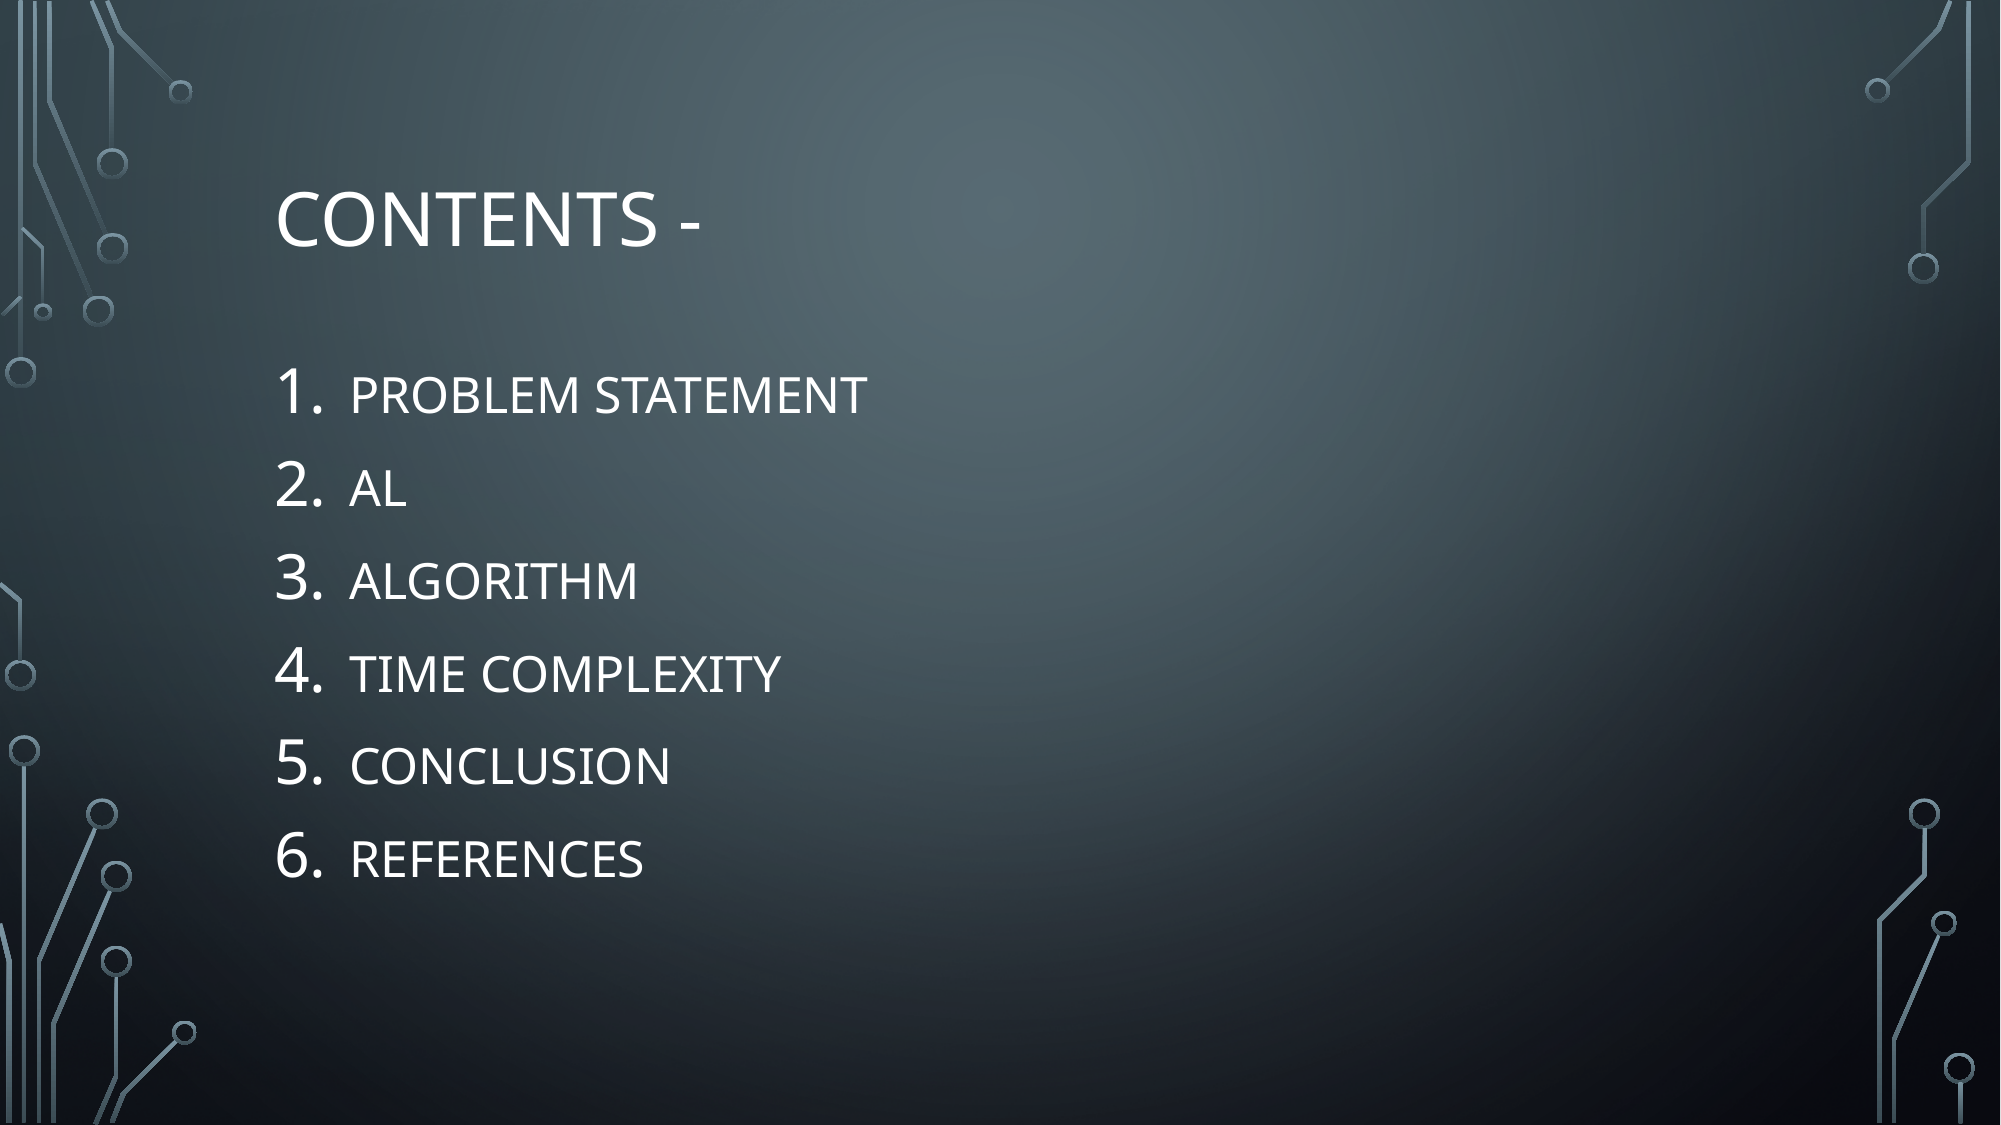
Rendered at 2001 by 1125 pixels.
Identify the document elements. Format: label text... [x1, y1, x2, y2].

title Contents - [259, 101, 1885, 343]
list PROBLEM STATEMENT AL ALGORITHM TIME COMPLEXITY CONCLUSION REFERENCES [259, 343, 1885, 925]
